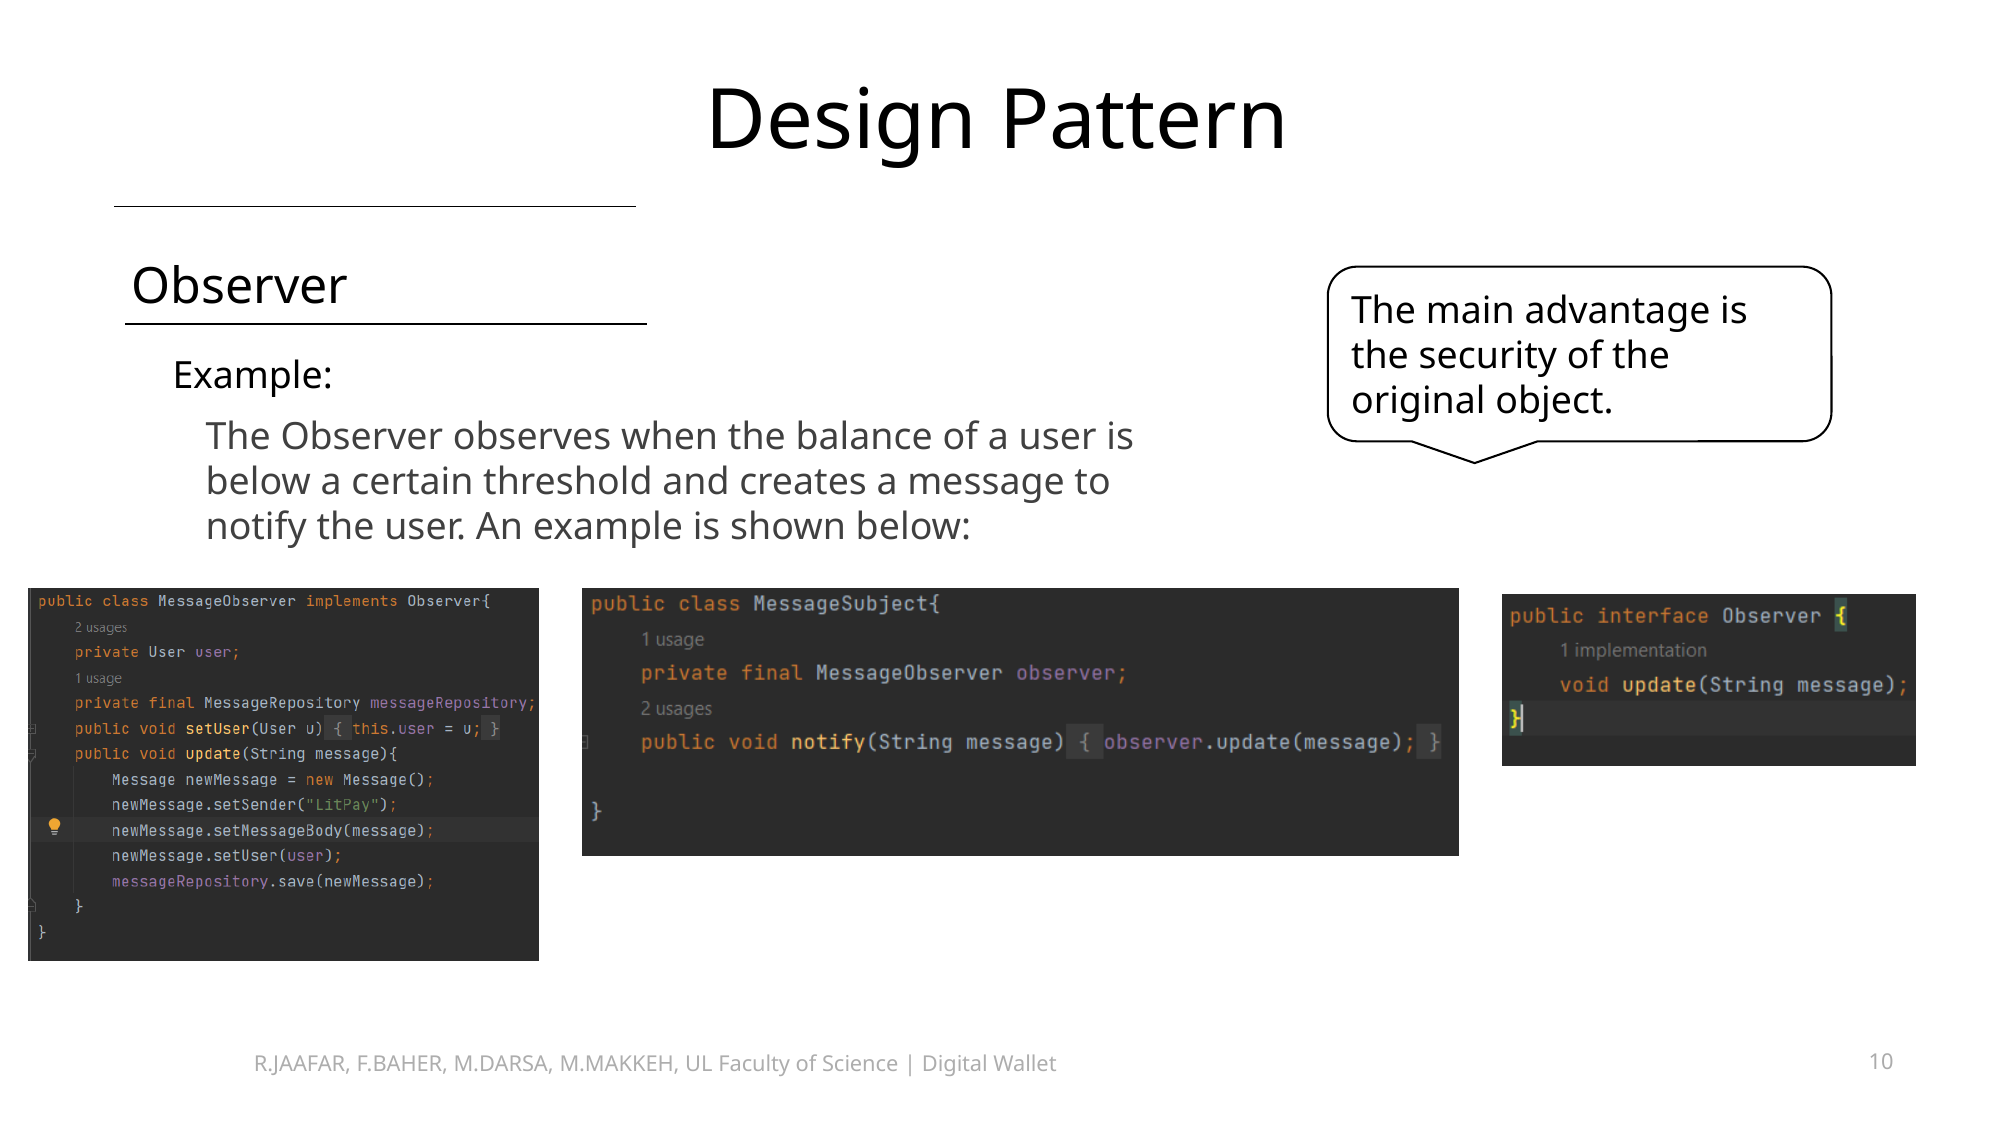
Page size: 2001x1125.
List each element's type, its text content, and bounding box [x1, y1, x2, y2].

text_box Example: [157, 343, 722, 404]
picture [28, 588, 540, 961]
text_box Observer [116, 246, 478, 321]
slide_number 10 [1458, 1032, 1909, 1093]
picture [1501, 593, 1917, 766]
text_box Design Pattern [690, 57, 1708, 173]
text_box The main advantage is the security of the original object. [1326, 265, 1833, 465]
footer R.JAAFAR, F.BAHER, M.DARSA, M.MAKKEH, UL Faculty of Science | Digital Wallet [239, 1032, 1289, 1093]
picture [582, 588, 1459, 856]
text_box The Observer observes when the balance of a user is below a certain threshold and creates a message to notify the user. An example is shown below: [190, 404, 1191, 554]
